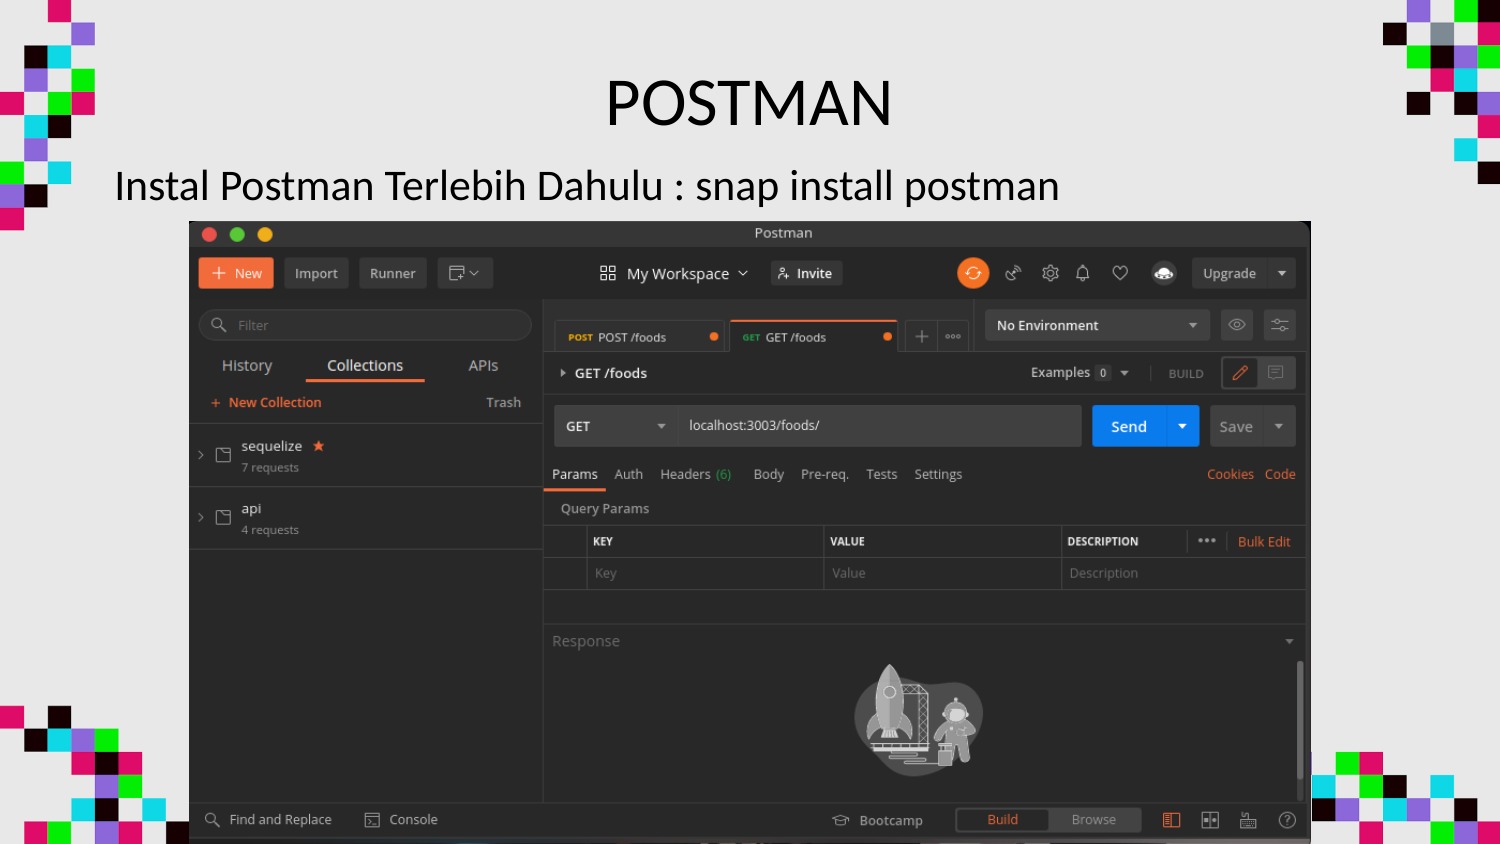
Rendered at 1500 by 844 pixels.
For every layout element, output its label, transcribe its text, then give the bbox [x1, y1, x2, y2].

list Instal Postman Terlebih Dahulu : snap install postman [103, 157, 1397, 222]
picture [0, 0, 1500, 844]
title POSTMAN [103, 21, 1397, 157]
